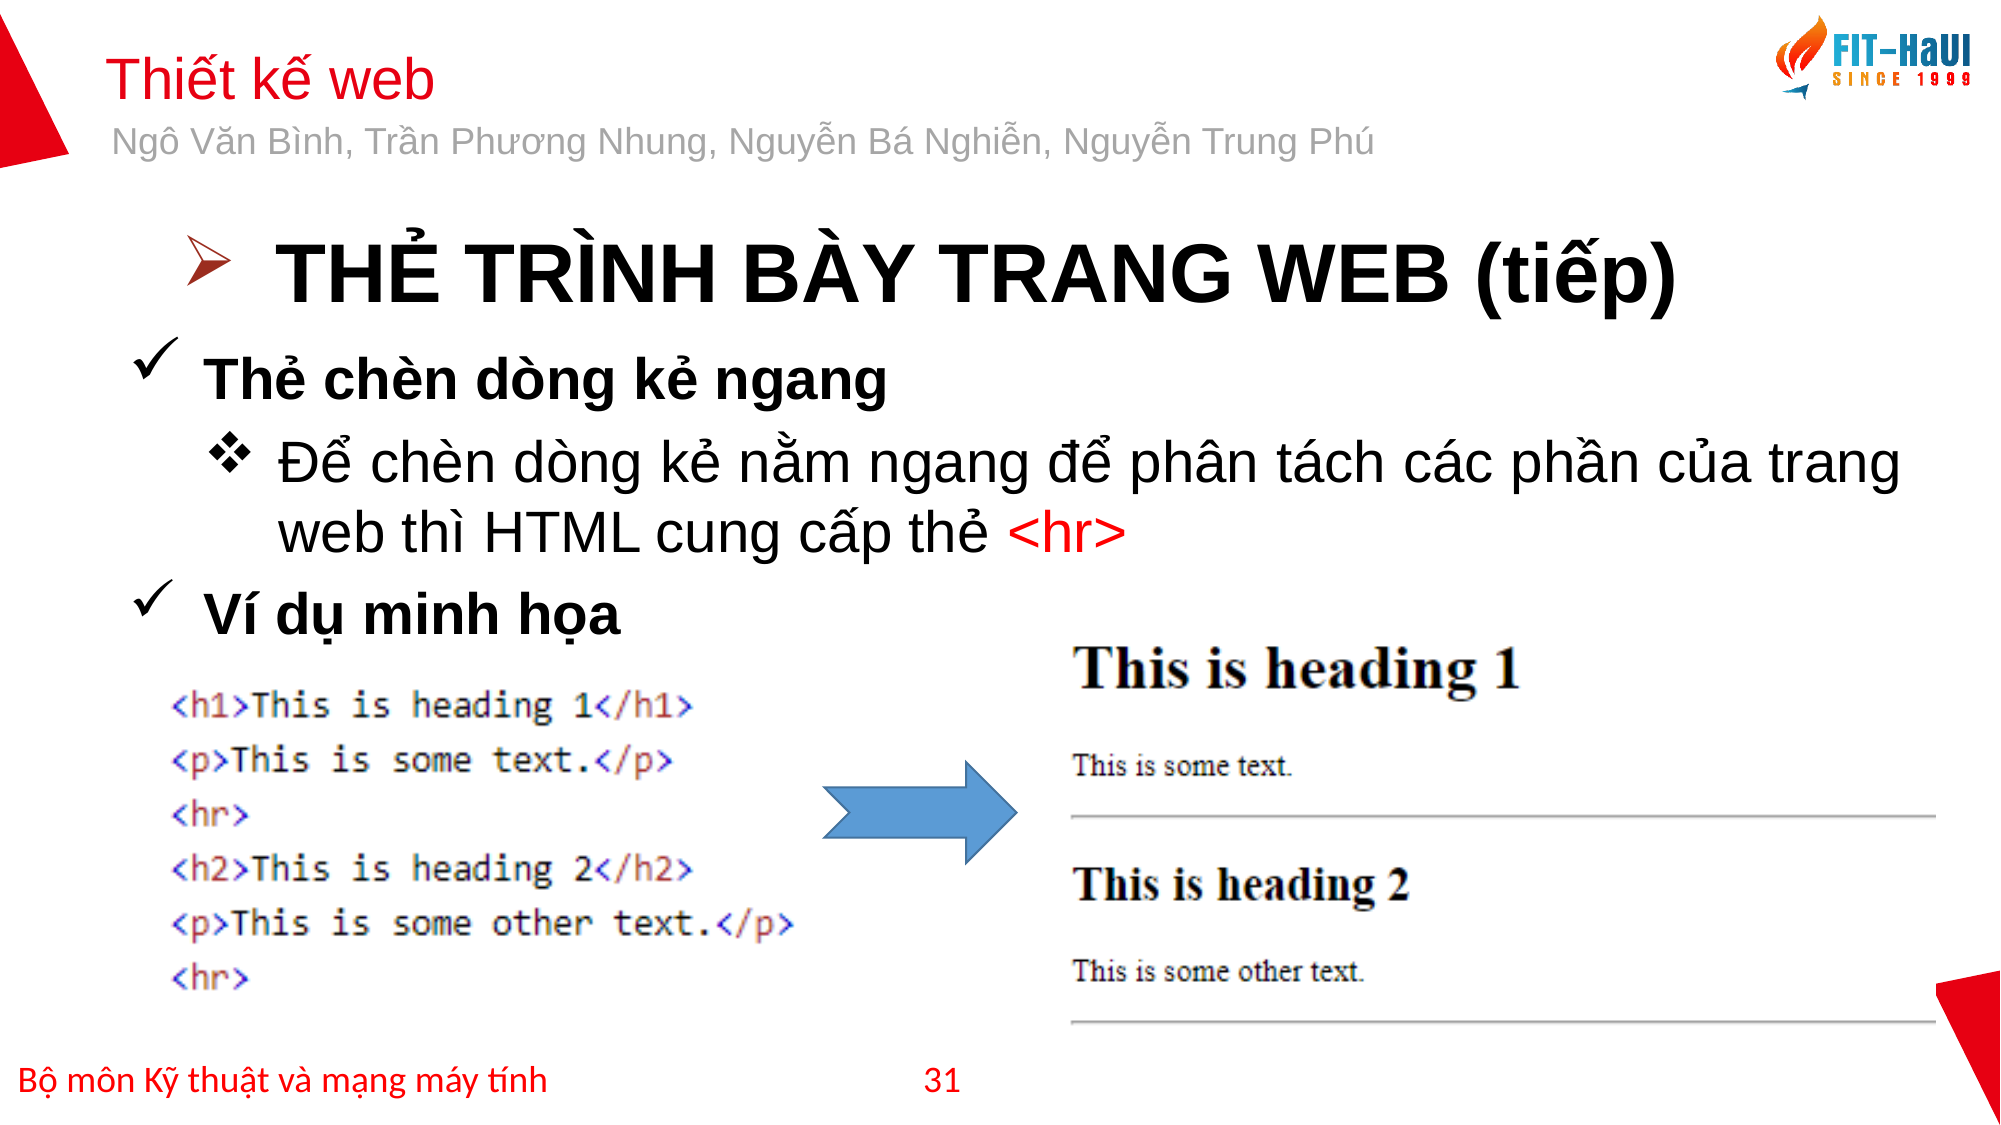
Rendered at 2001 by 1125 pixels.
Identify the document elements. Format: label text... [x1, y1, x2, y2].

picture [153, 661, 816, 1015]
text_box [821, 759, 1019, 866]
text_box THẺ TRÌNH BÀY TRANG WEB (tiếp) Thẻ chèn dòng kẻ ngang Để chèn dòng kẻ nằm ngang để phân tách các phần của trang web thì HTML cung cấp thẻ <hr> Ví dụ minh họa [114, 211, 1919, 747]
picture [1065, 621, 1936, 1054]
picture [1758, 0, 2000, 150]
